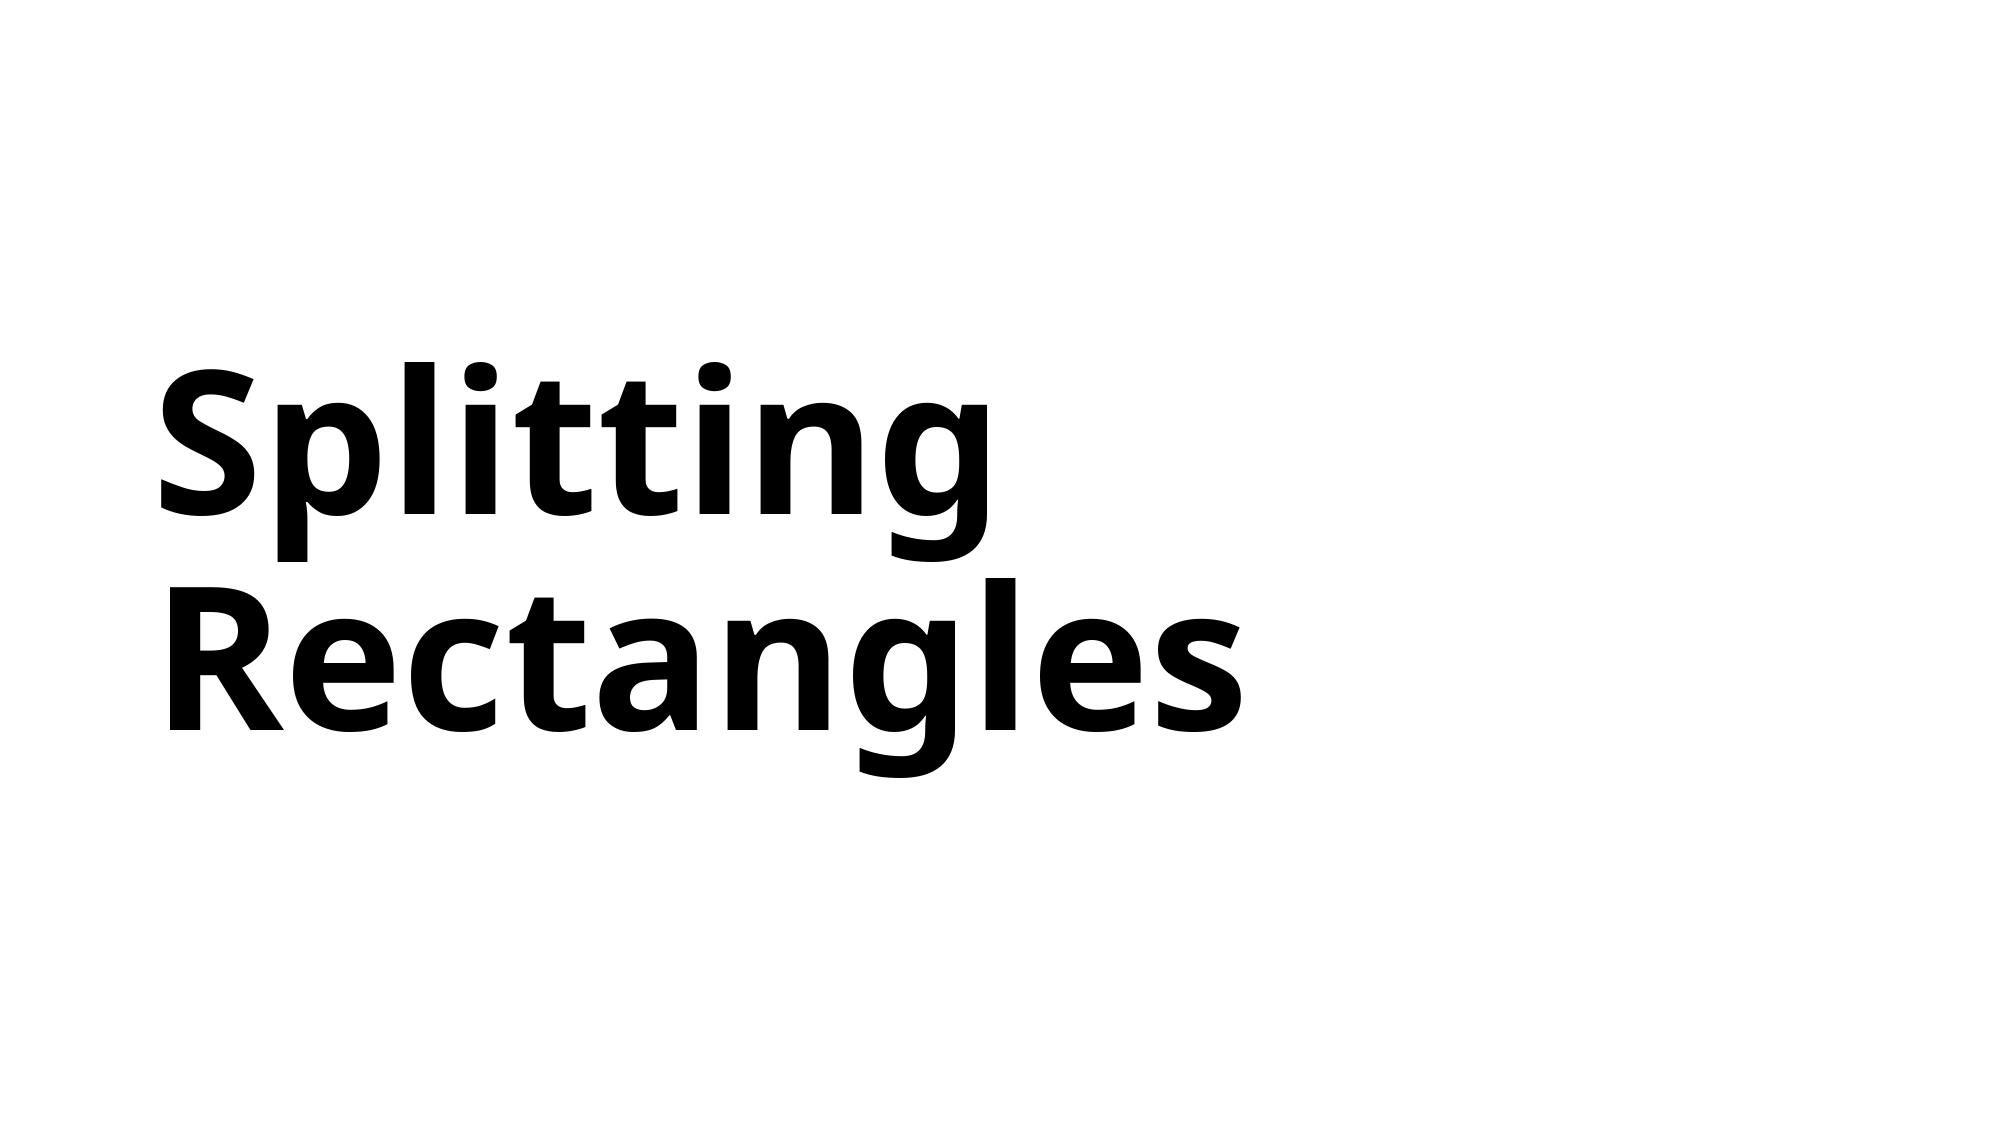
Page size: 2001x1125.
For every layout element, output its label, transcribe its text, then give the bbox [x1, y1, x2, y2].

title Splitting Rectangles [137, 59, 1863, 1056]
